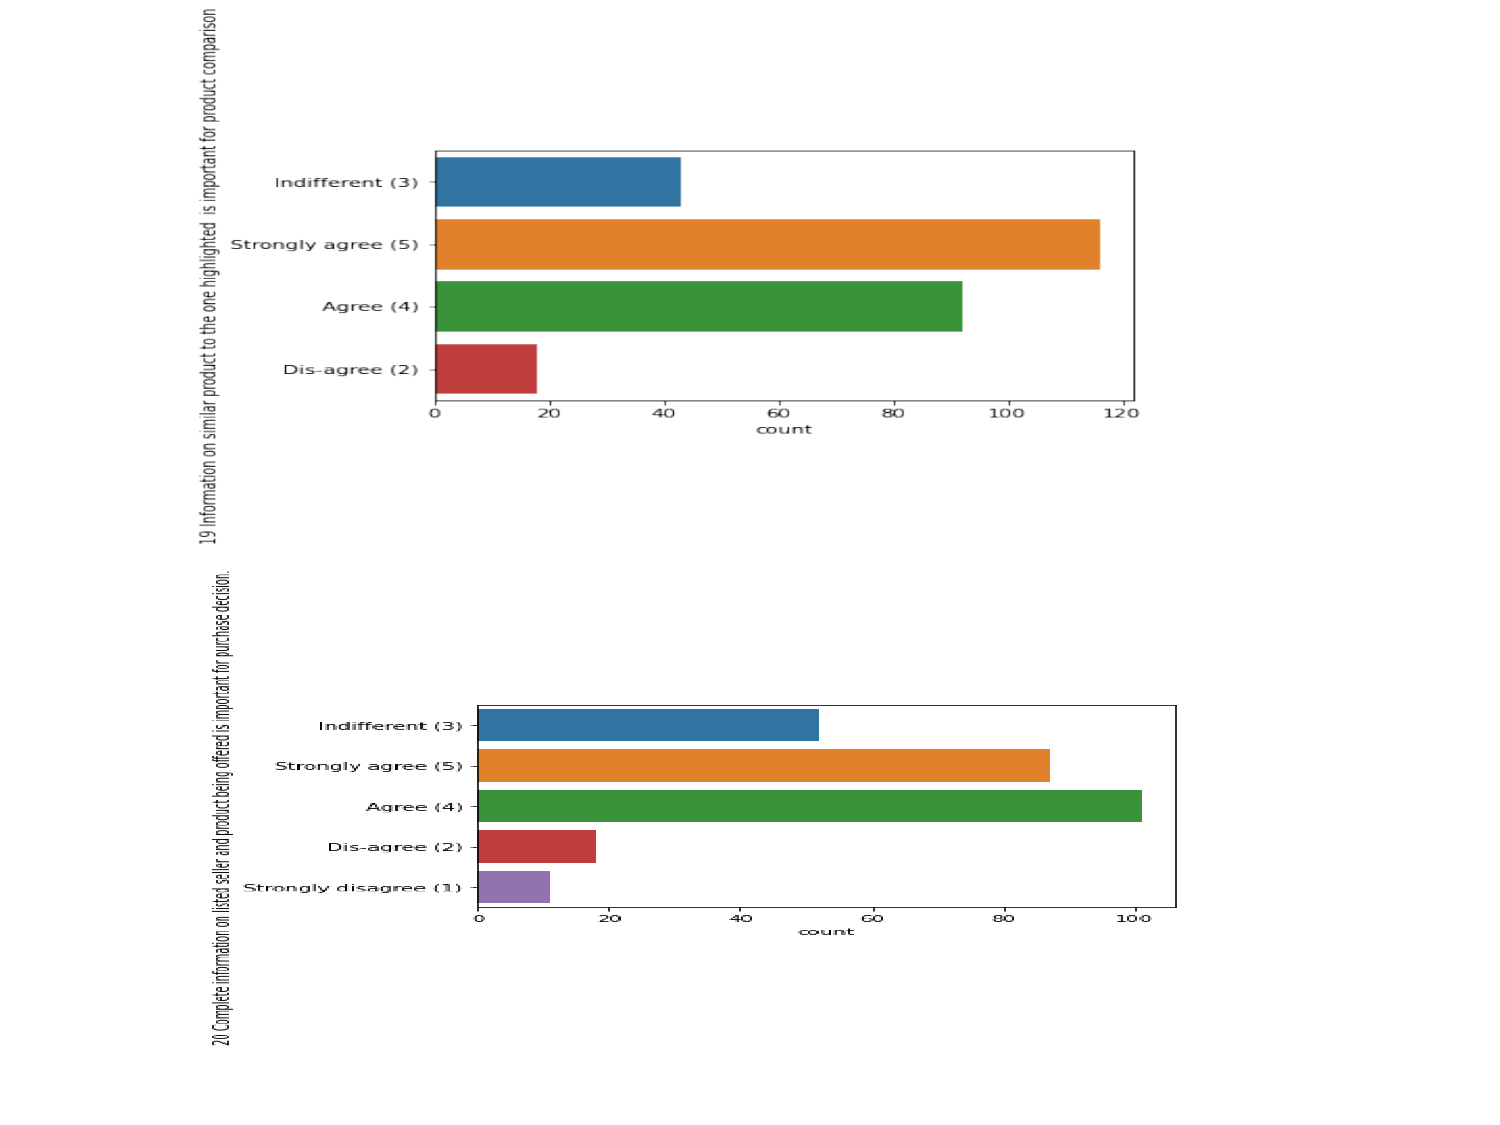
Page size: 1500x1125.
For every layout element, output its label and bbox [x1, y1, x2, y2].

picture [199, 562, 1190, 1051]
picture [187, 0, 1157, 553]
